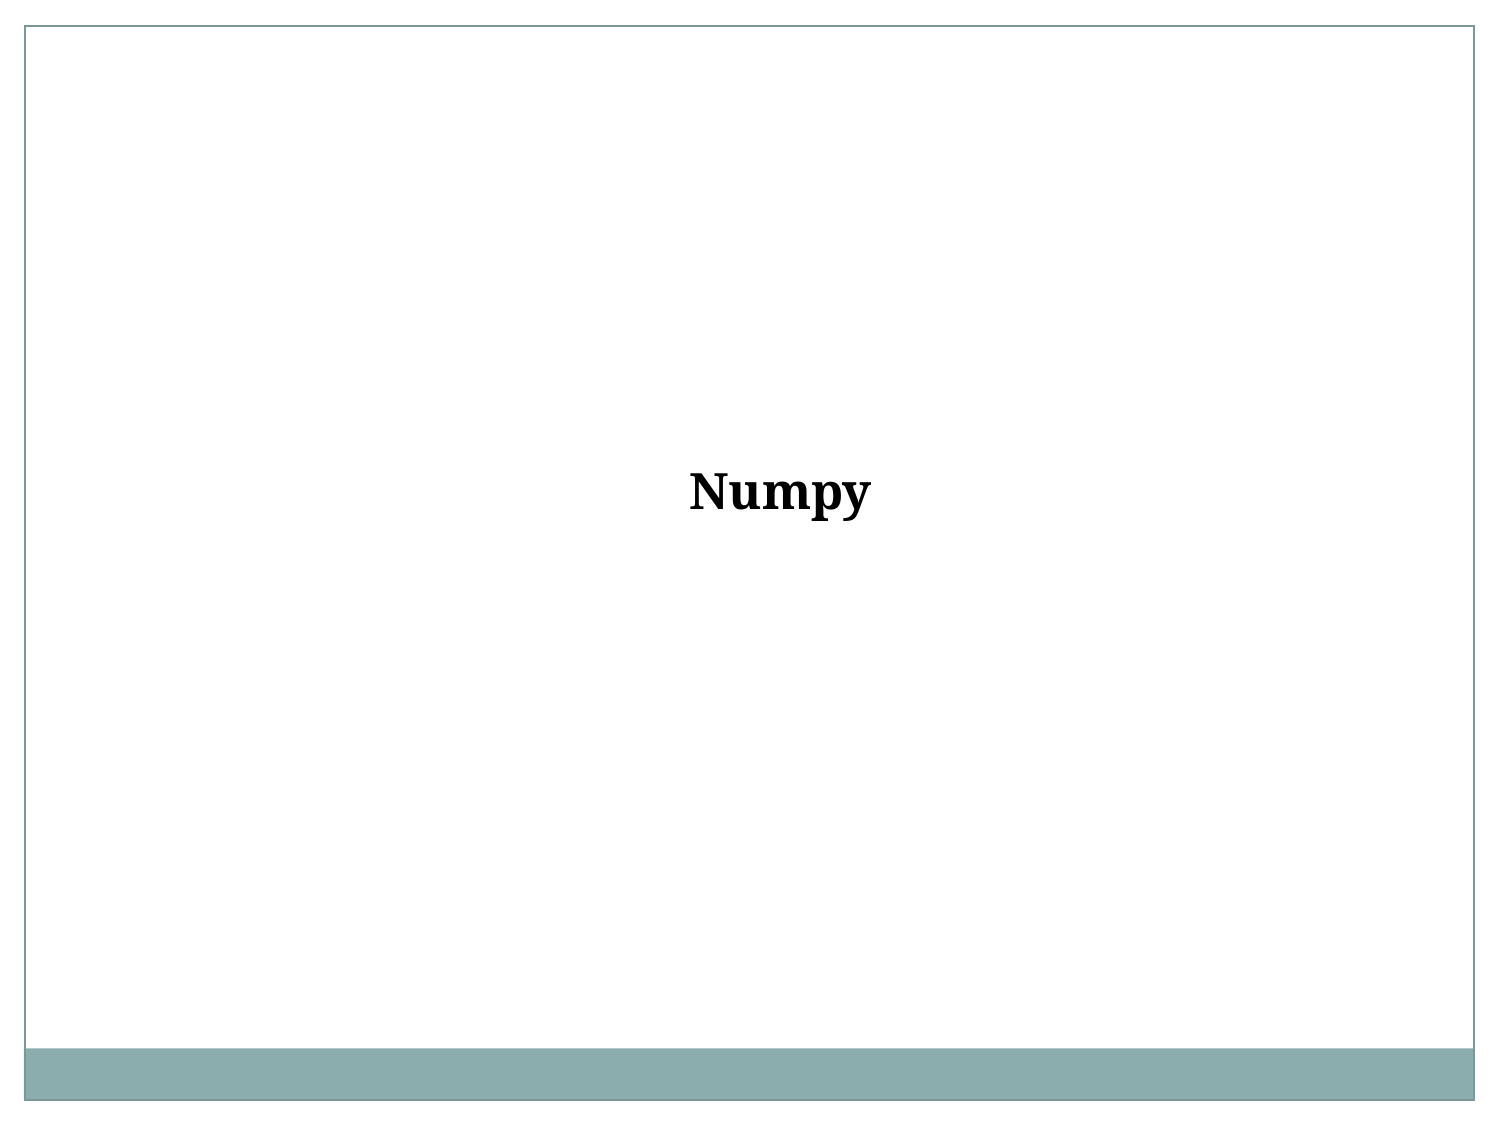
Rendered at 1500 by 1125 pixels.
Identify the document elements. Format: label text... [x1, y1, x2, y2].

text_box Numpy [674, 452, 887, 527]
